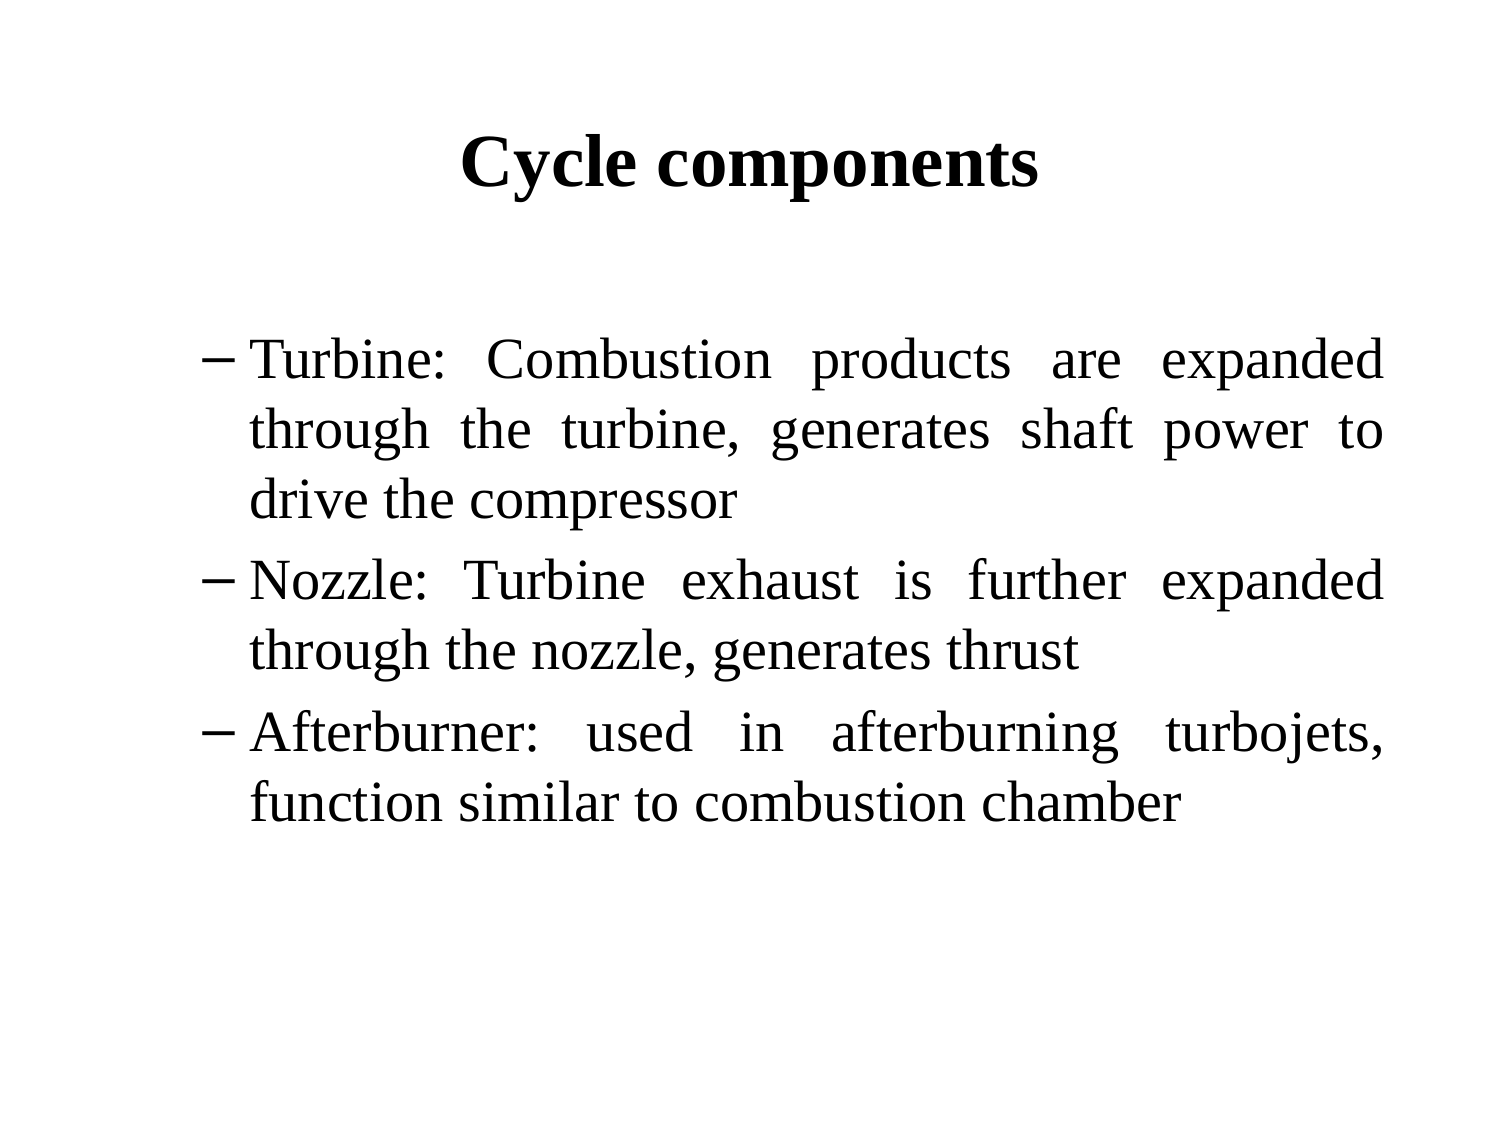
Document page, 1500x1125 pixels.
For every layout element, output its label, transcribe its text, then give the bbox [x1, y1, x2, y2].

text_box Cycle components [74, 103, 1425, 217]
text_box Turbine: Combustion products are expanded through the turbine, generates shaft power to drive the compressor Nozzle: Turbine exhaust is further expanded through the nozzle, generates thrust Afterburner: used in afterburning turbojets, function similar to combustion chamber [112, 312, 1400, 838]
